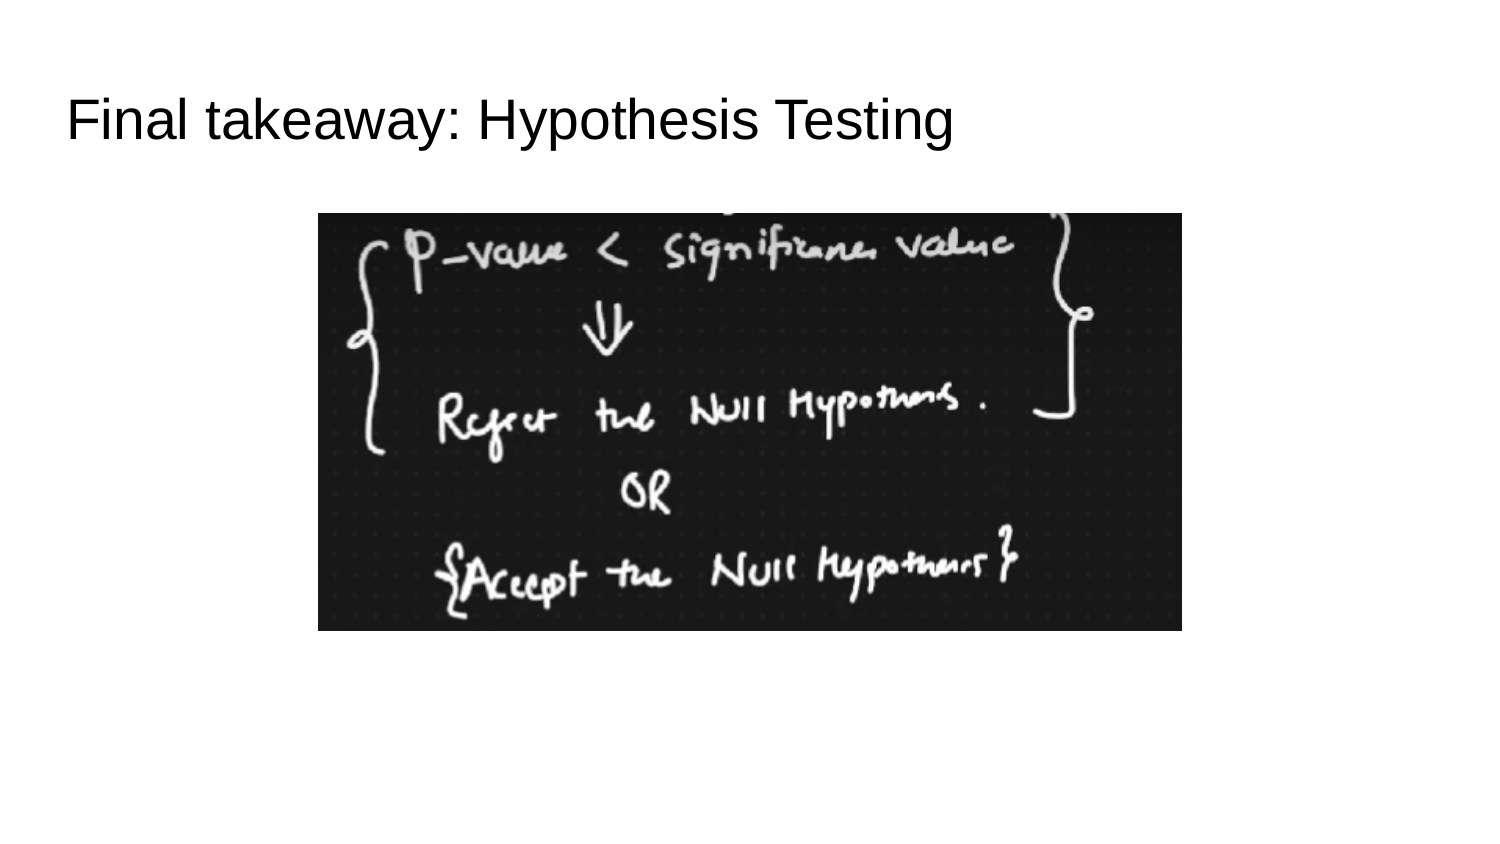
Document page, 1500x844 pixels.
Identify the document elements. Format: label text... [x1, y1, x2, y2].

picture [318, 212, 1182, 631]
title Final takeaway: Hypothesis Testing [51, 72, 1449, 167]
